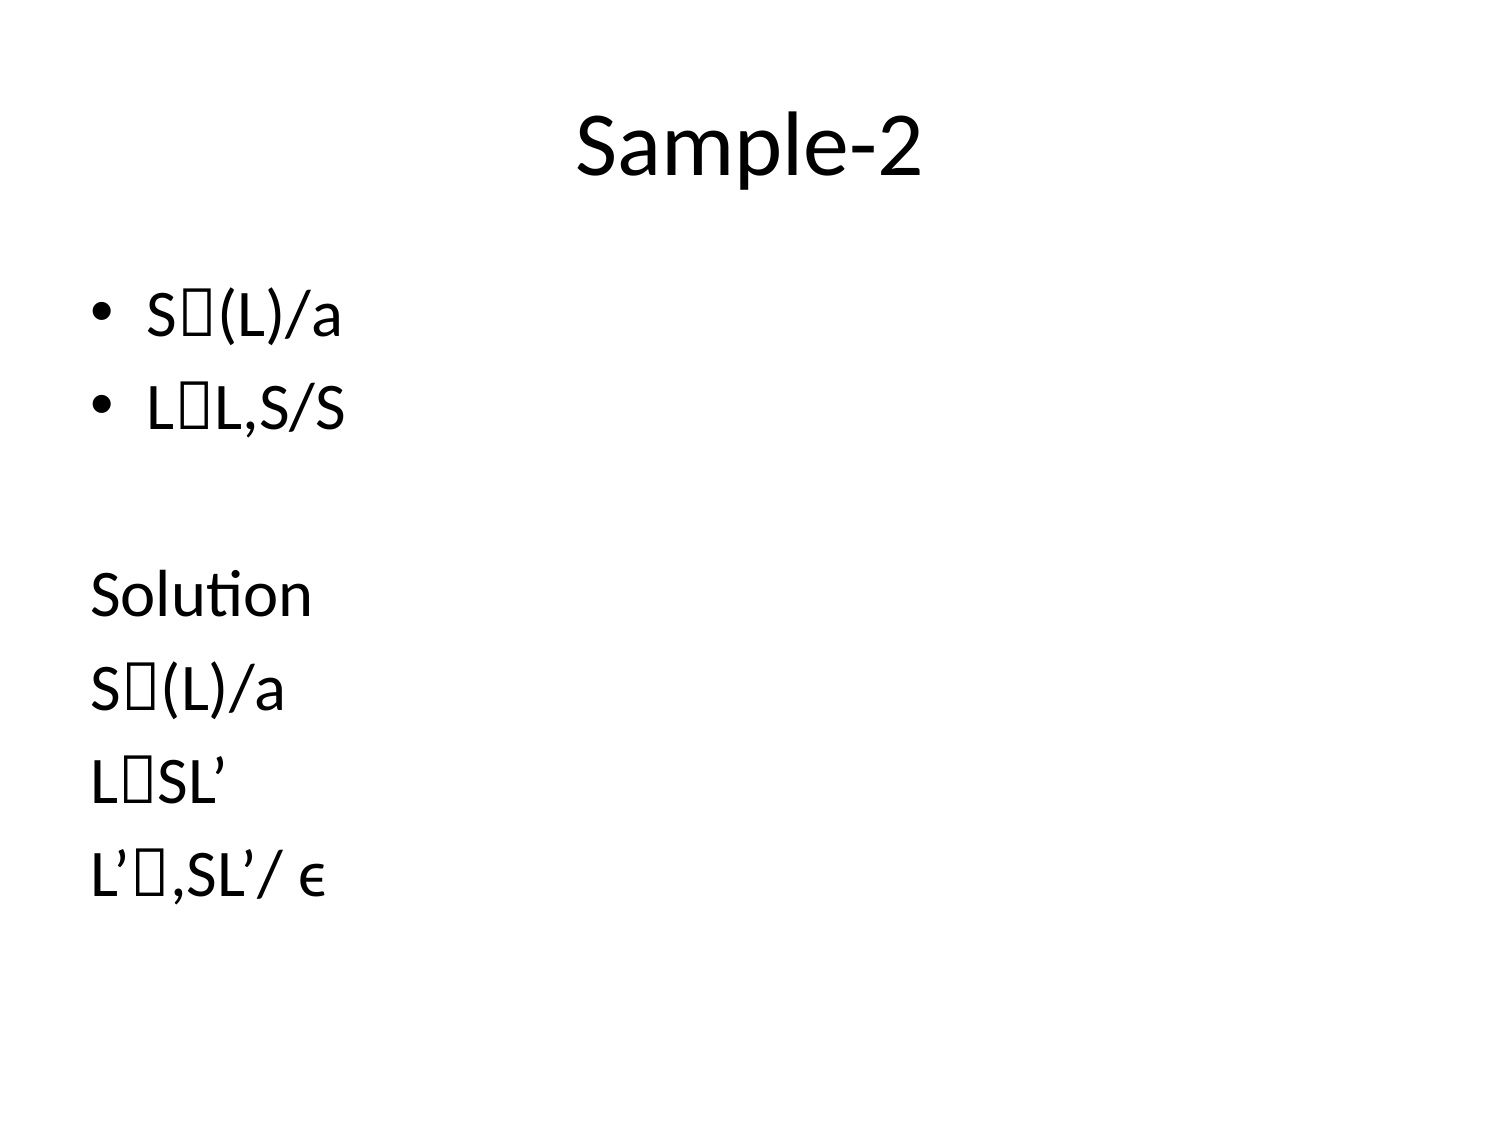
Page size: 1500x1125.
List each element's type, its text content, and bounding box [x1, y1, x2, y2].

title Sample-2 [75, 45, 1425, 233]
list S(L)/a LL,S/S Solution S(L)/a LSL’ L’,SL’/ ϵ [75, 262, 1425, 1005]
